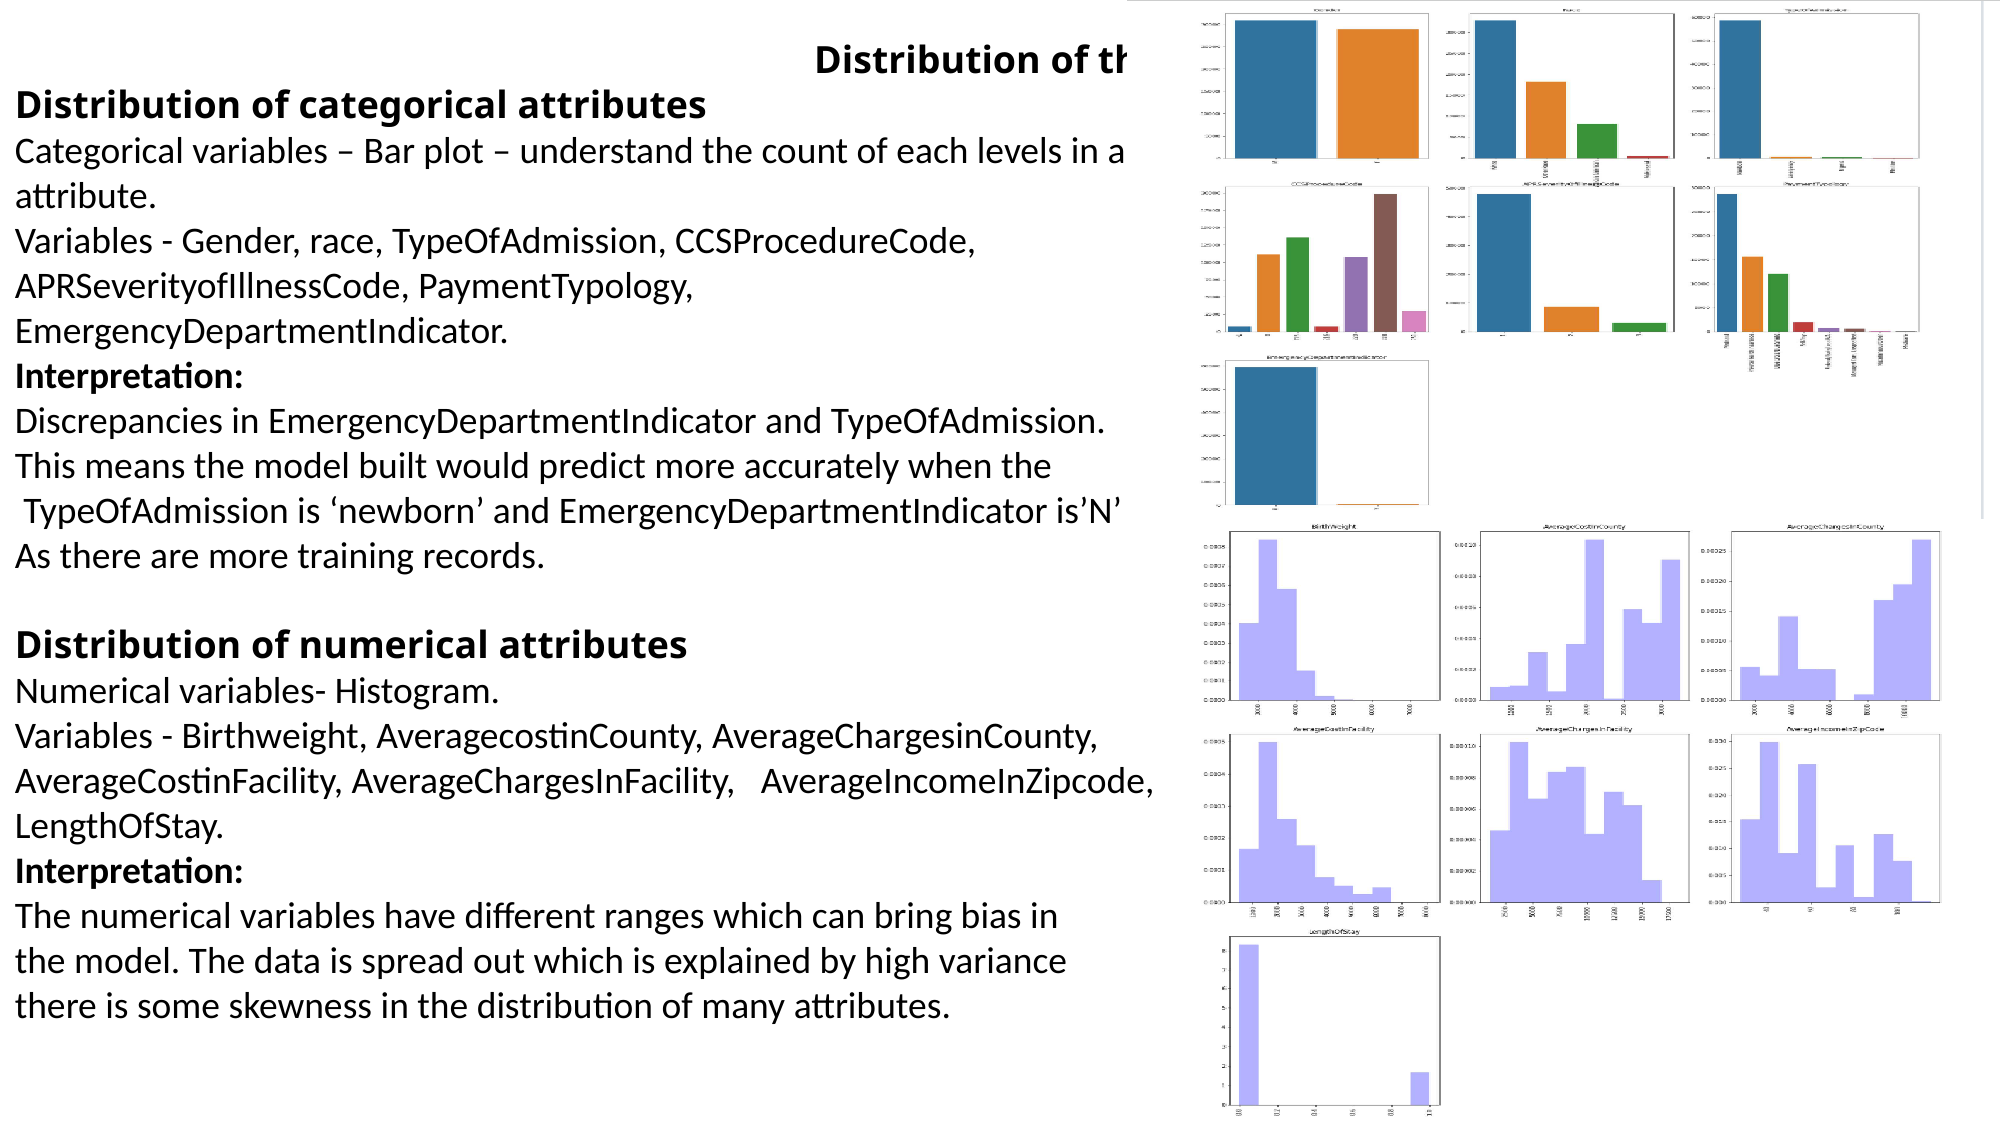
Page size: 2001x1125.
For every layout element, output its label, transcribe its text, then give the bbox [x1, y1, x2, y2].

picture [1127, 0, 2000, 1125]
text_box Distribution of the variables Distribution of categorical attributes Categorical variables – Bar plot – understand the count of each levels in an attribute. Variables - Gender, race, TypeOfAdmission, CCSProcedureCode, APRSeverityofIllnessCode, PaymentTypology, EmergencyDepartmentIndicator. Interpretation: Discrepancies in EmergencyDepartmentIndicator and TypeOfAdmission. This means the model built would predict more accurately when the TypeOfAdmission is ‘newborn’ and EmergencyDepartmentIndicator is’N’ As there are more training records. Distribution of numerical attributes Numerical variables- Histogram. Variables - Birthweight, AveragecostinCounty, AverageChargesinCounty, AverageCostinFacility, AverageChargesInFacility, AverageIncomeInZipcode, LengthOfStay. Interpretation: The numerical variables have different ranges which can bring bias in the model. The data is spread out which is explained by high variance there is some skewness in the distribution of many attributes. [0, 0, 1175, 1125]
